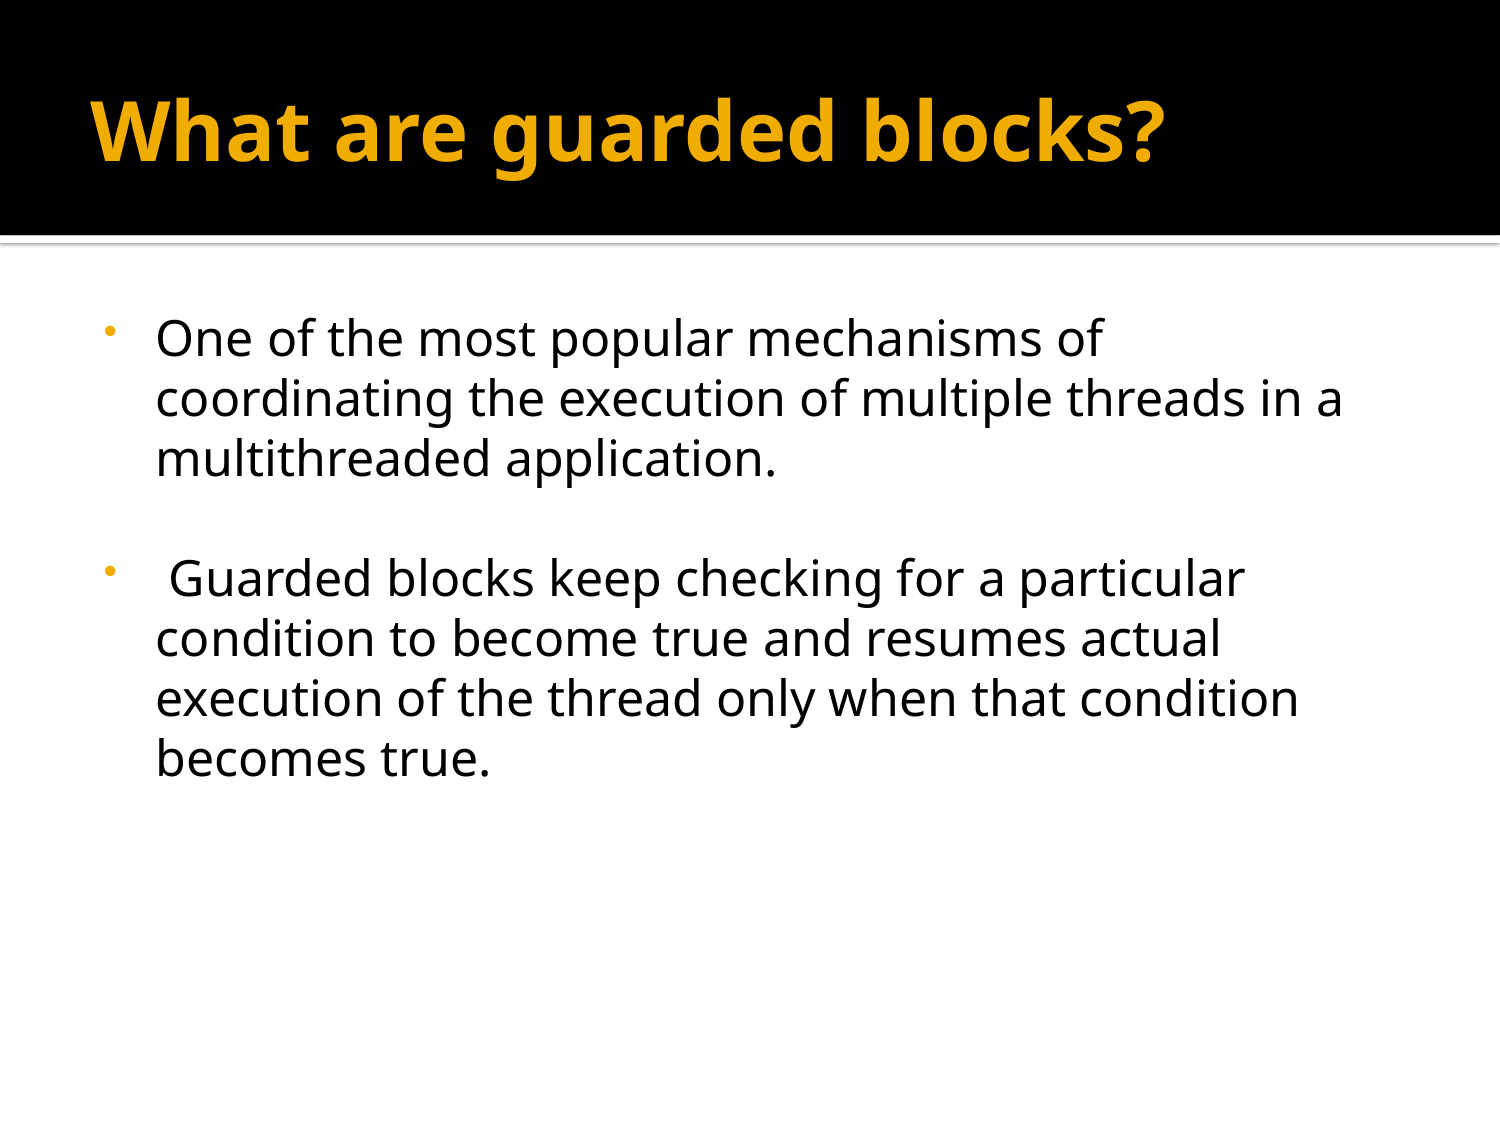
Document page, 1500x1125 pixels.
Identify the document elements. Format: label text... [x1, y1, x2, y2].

list One of the most popular mechanisms of coordinating the execution of multiple threads in a multithreaded application. Guarded blocks keep checking for a particular condition to become true and resumes actual execution of the thread only when that condition becomes true. [74, 290, 1426, 1051]
title What are guarded blocks? [75, 25, 1425, 231]
